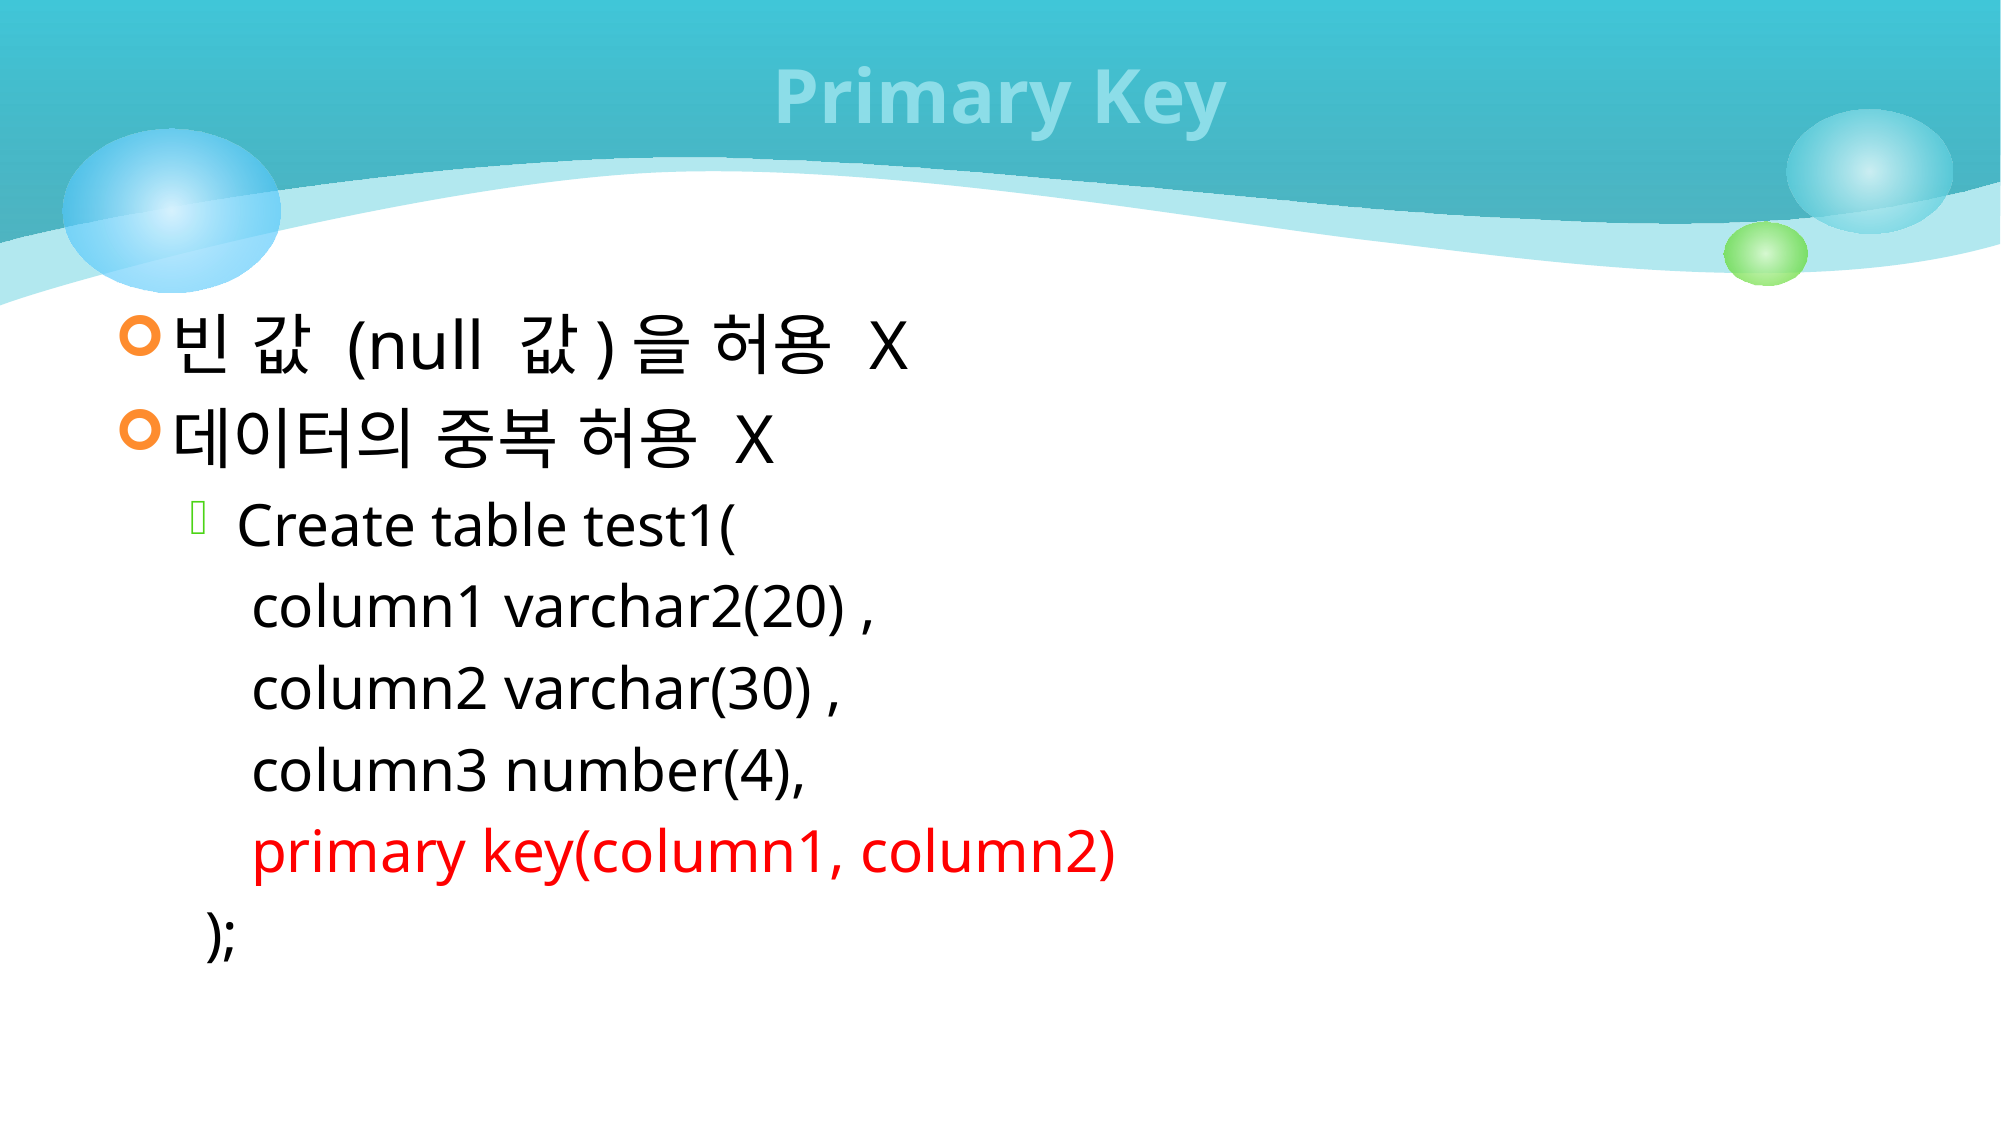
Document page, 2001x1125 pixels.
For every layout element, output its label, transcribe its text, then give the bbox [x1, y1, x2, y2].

list 빈 값 (null 값)을 허용 X 데이터의 중복 허용 X Create table test1( column1 varchar2(20) , column2 varchar(30) , column3 number(4), primary key(column1, column2) ); [99, 295, 1900, 1038]
title Primary Key [99, 0, 1900, 188]
